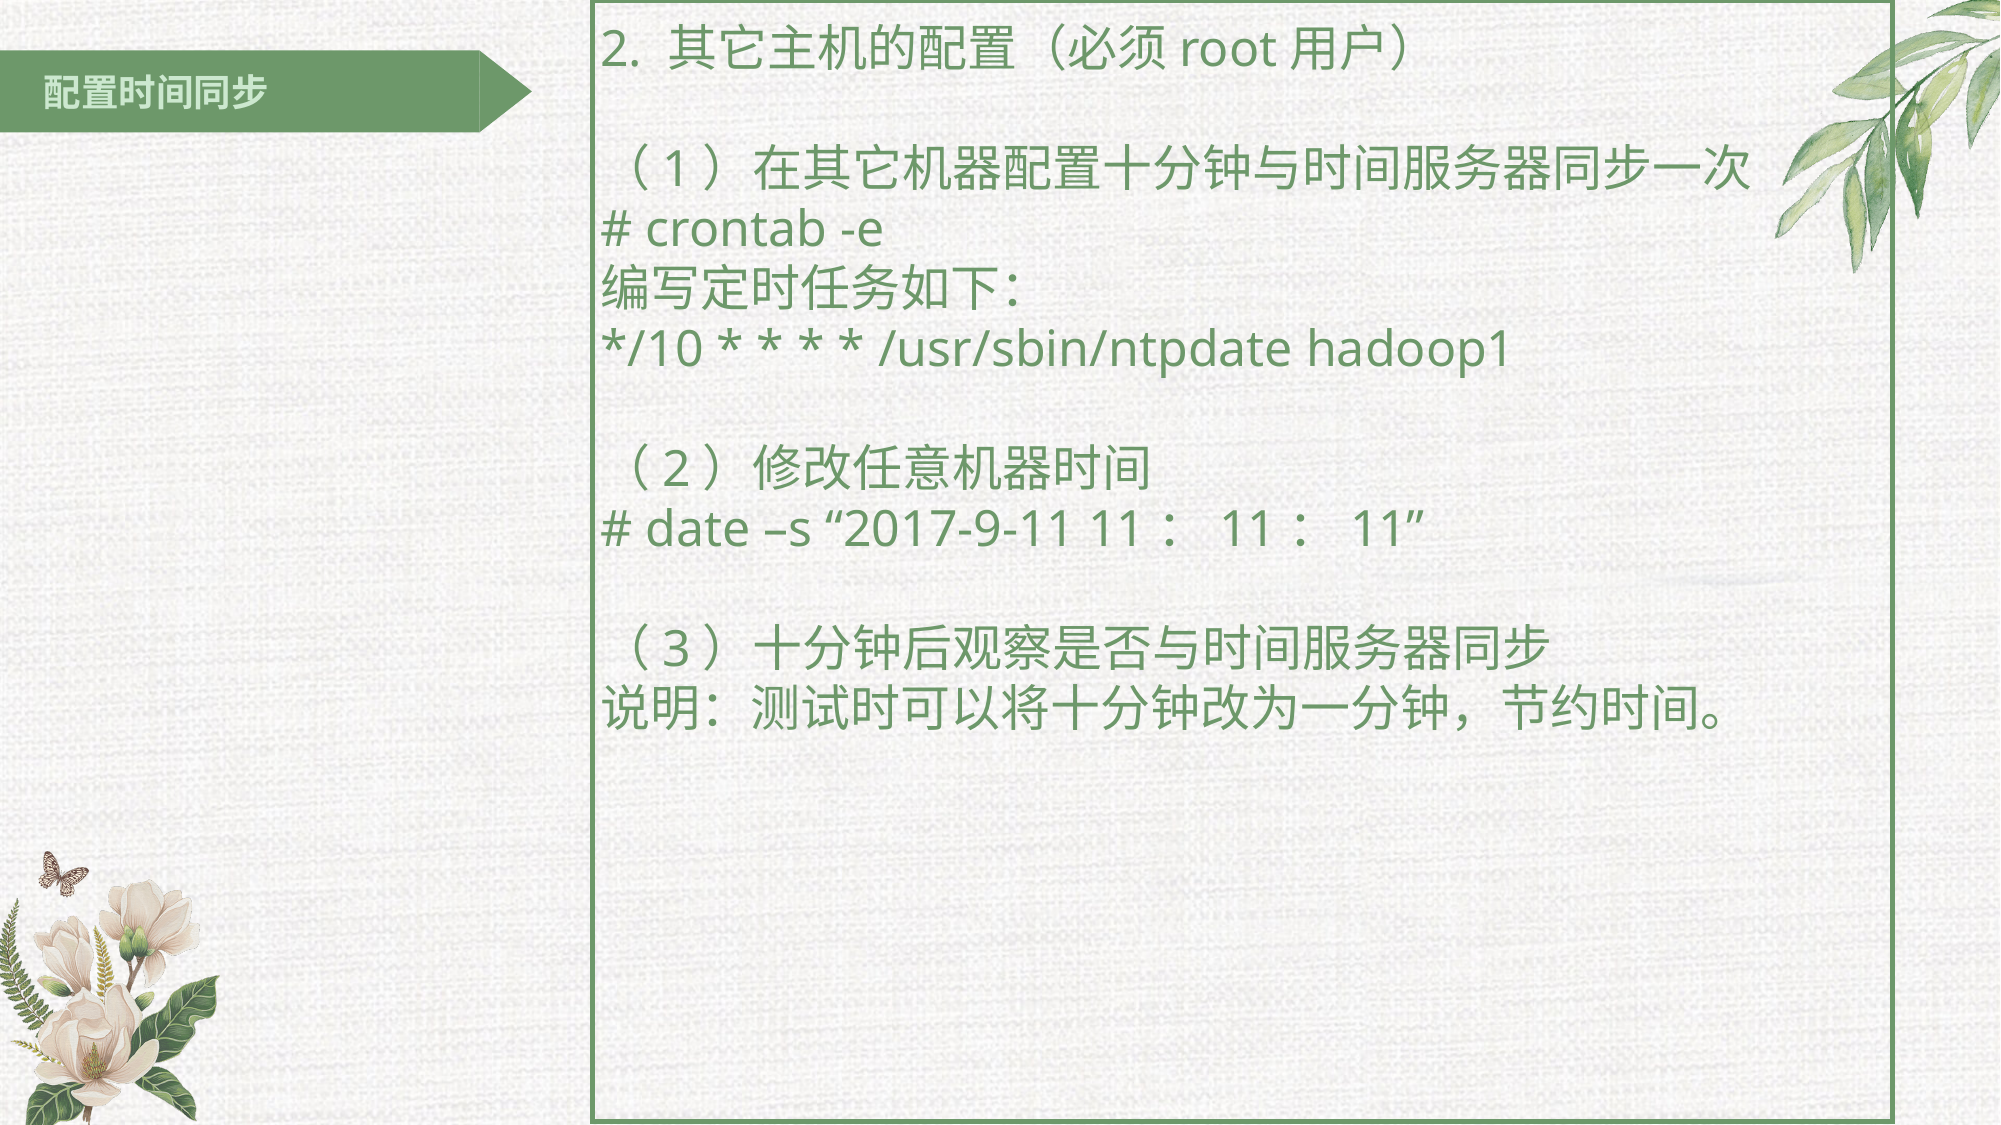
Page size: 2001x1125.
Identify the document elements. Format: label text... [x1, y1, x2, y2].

text_box [592, 0, 1774, 9]
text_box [0, 50, 533, 133]
text_box 2. 其它主机的配置（必须root用户） （1）在其它机器配置十分钟与时间服务器同步一次 # crontab -e 编写定时任务如下： */10 * * * * /usr/sbin/ntpdate hadoop1 （2）修改任意机器时间 # date –s “2017-9-11 11：11：11” （3）十分钟后观察是否与时间服务器同步 说明：测试时可以将十分钟改为一分钟，节约时间。 [592, 9, 1893, 745]
picture [0, 0, 2001, 1125]
text_box [592, 745, 1893, 1122]
